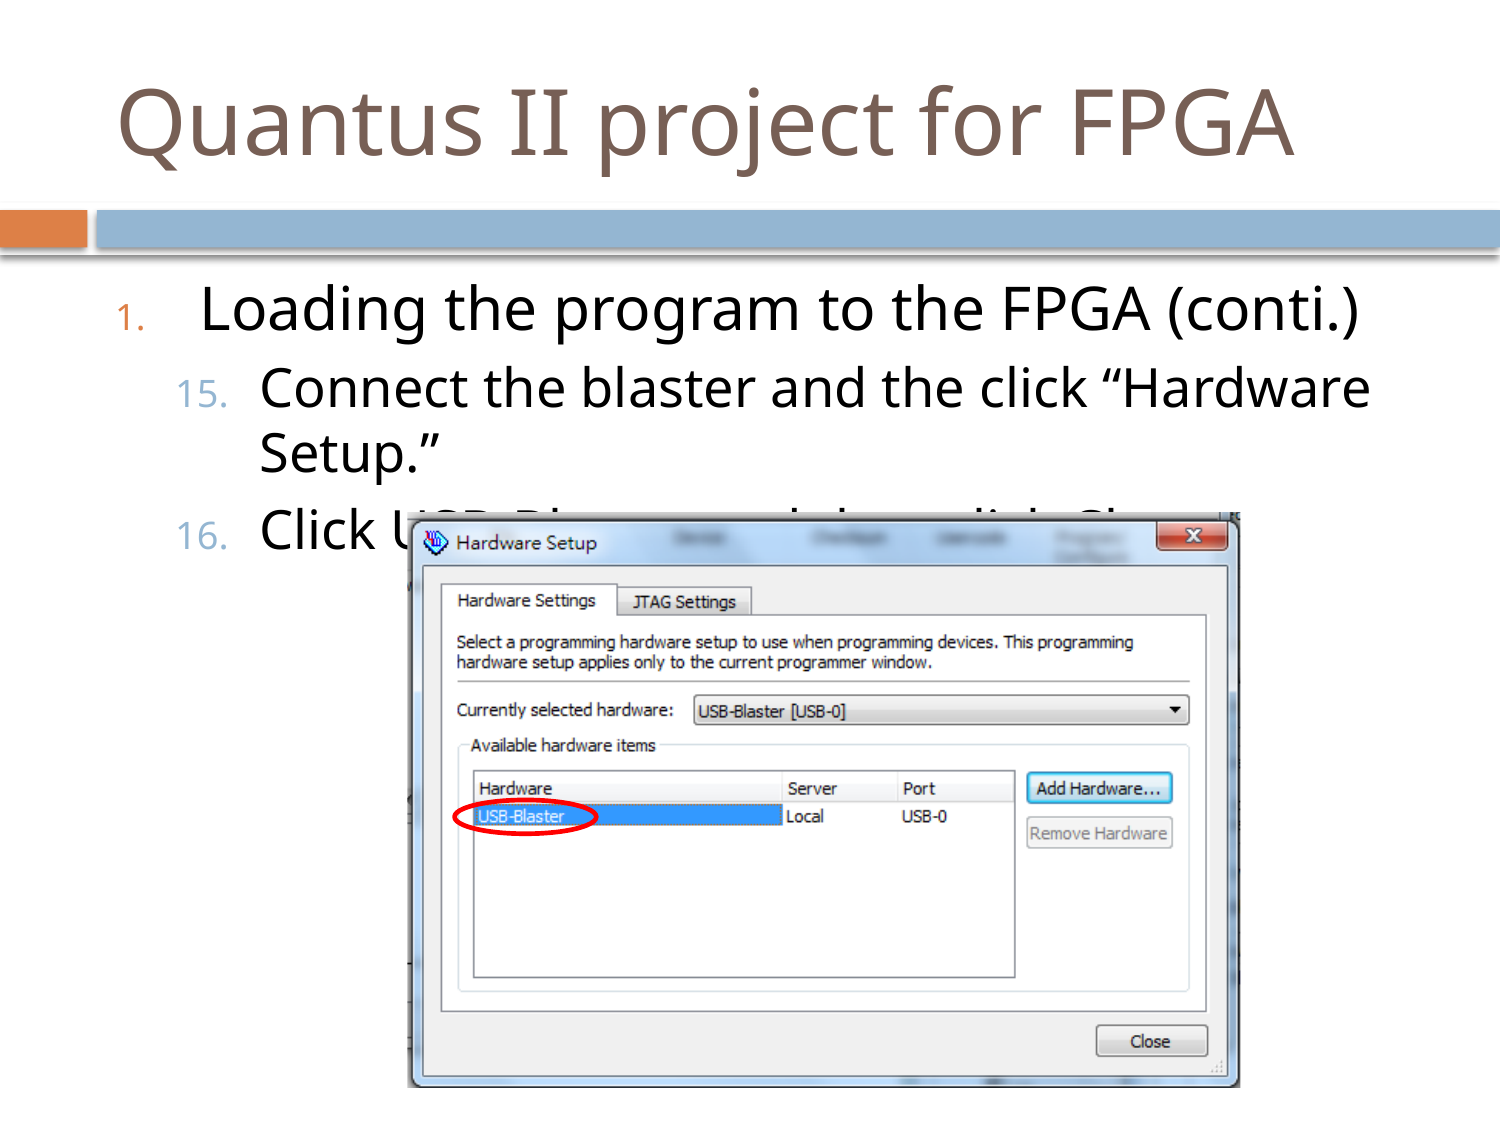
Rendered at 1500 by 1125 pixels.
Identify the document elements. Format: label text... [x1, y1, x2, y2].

title Quantus II project for FPGA [100, 37, 1438, 200]
list Loading the program to the FPGA (conti.) Connect the blaster and the click “Hardware Setup.” Click USB-Blaster and then click Close [100, 262, 1438, 1000]
picture [407, 512, 1241, 1088]
